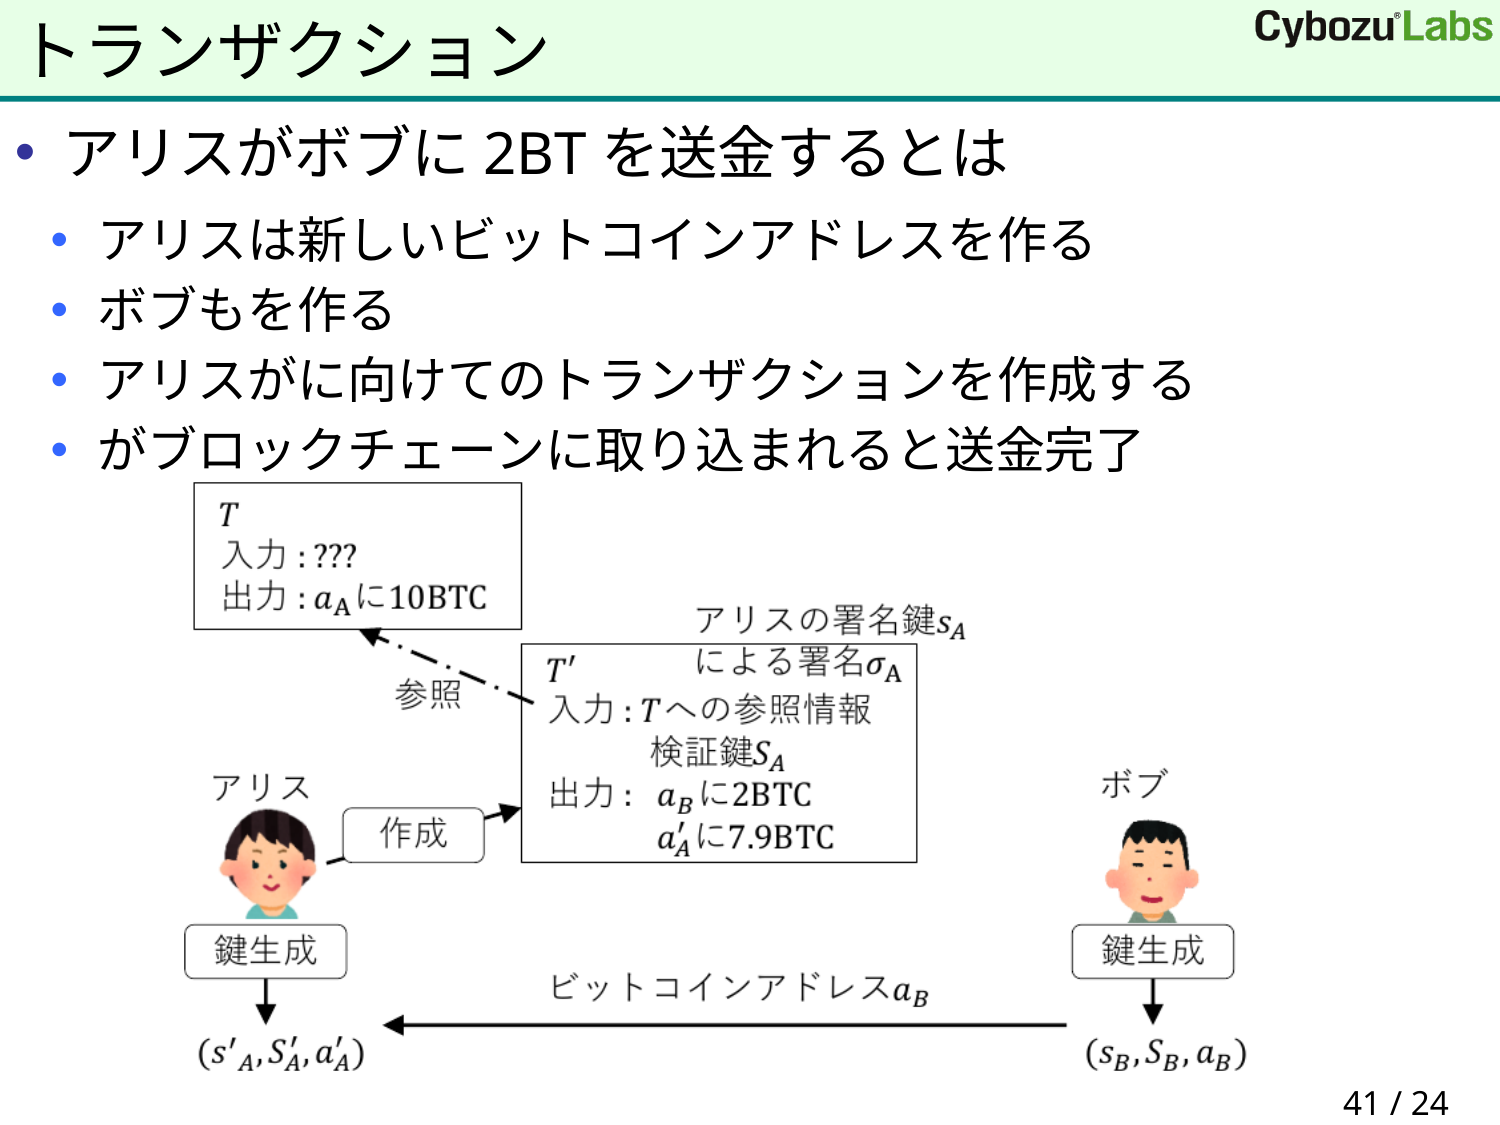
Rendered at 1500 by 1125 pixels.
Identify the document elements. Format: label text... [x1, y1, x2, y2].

title トランザクション [2, 1, 1500, 90]
slide_number 41 / 24 [1293, 1074, 1495, 1125]
picture [182, 481, 1249, 1076]
